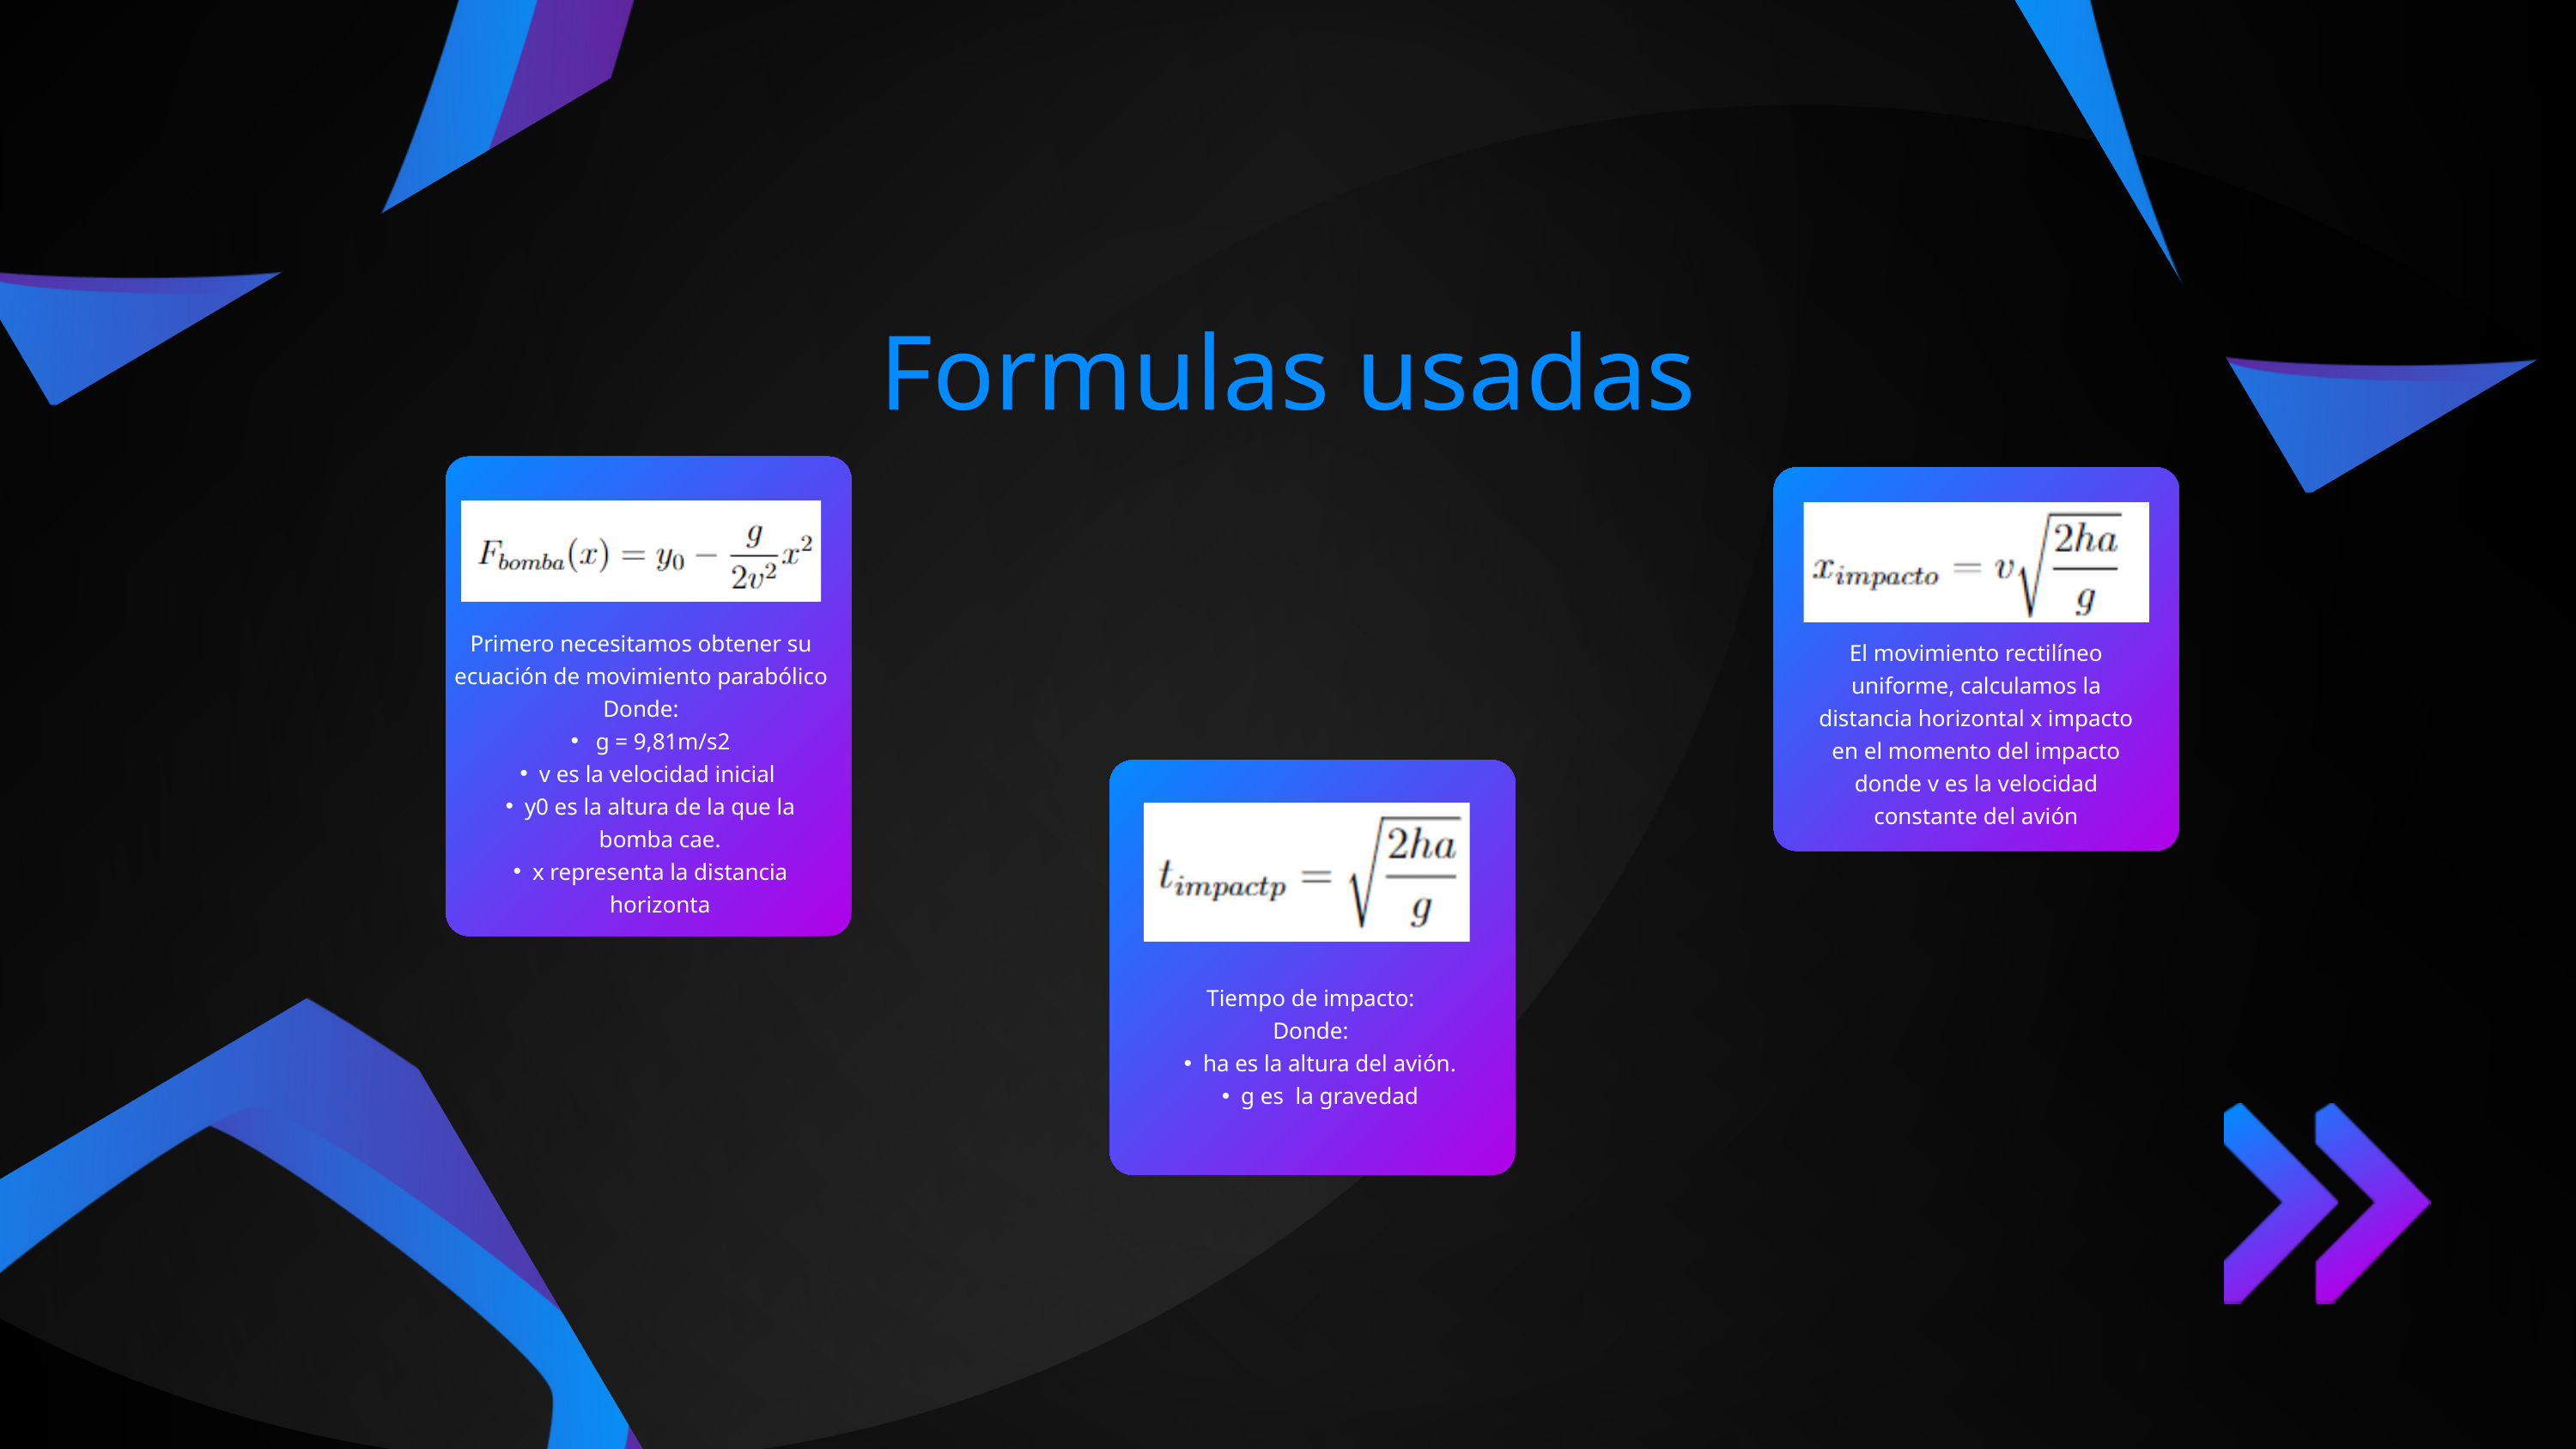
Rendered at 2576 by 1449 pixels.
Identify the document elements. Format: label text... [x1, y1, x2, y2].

text_box [0, 0, 2576, 1449]
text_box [446, 456, 852, 937]
text_box [0, 967, 643, 1449]
text_box [2014, 0, 2576, 496]
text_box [1773, 467, 2180, 852]
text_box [1109, 760, 1516, 1175]
text_box [2224, 1103, 2432, 1304]
text_box Formulas usadas [620, 288, 1956, 431]
text_box [0, 0, 677, 408]
